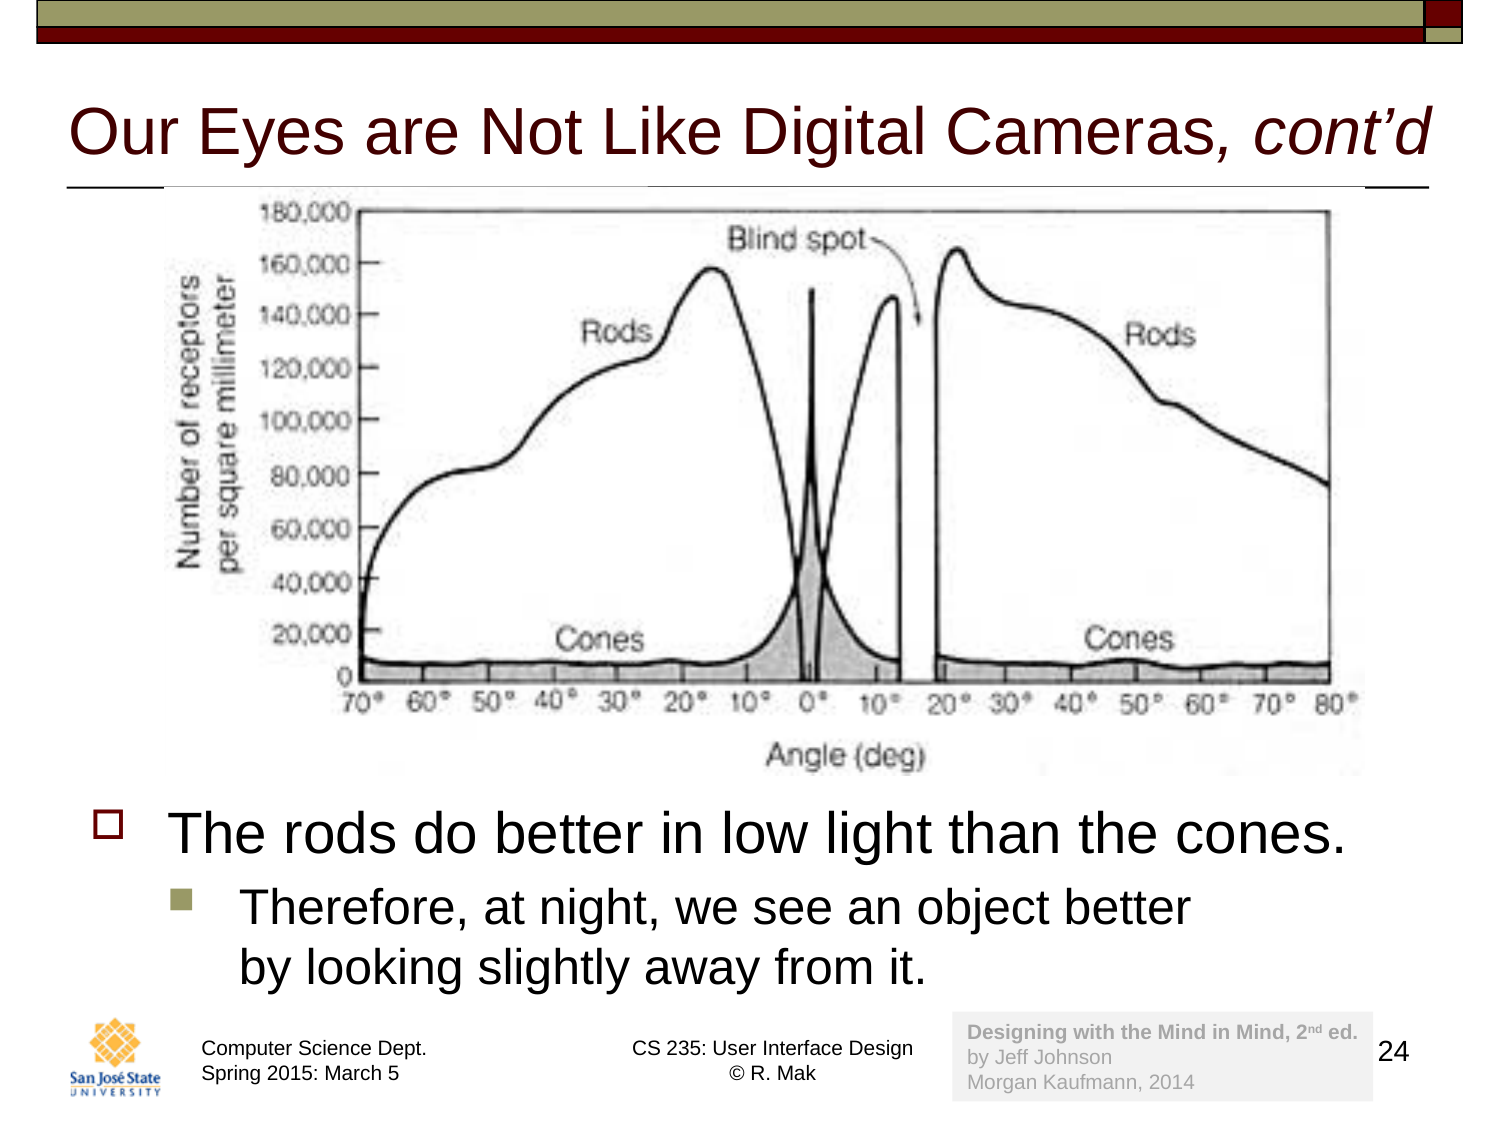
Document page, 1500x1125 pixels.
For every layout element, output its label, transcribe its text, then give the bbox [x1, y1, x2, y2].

picture [60, 1012, 166, 1112]
text_box Designing with the Mind in Mind, 2nd ed. by Jeff Johnson Morgan Kaufmann, 2014 [952, 1011, 1374, 1102]
title Our Eyes are Not Like Digital Cameras, cont’d [45, 67, 1455, 175]
slide_number 24 [1374, 1025, 1425, 1100]
list The rods do better in low light than the cones. Therefore, at night, we see an object better by looking slightly away from it. [75, 787, 1440, 1006]
picture [164, 187, 1366, 776]
